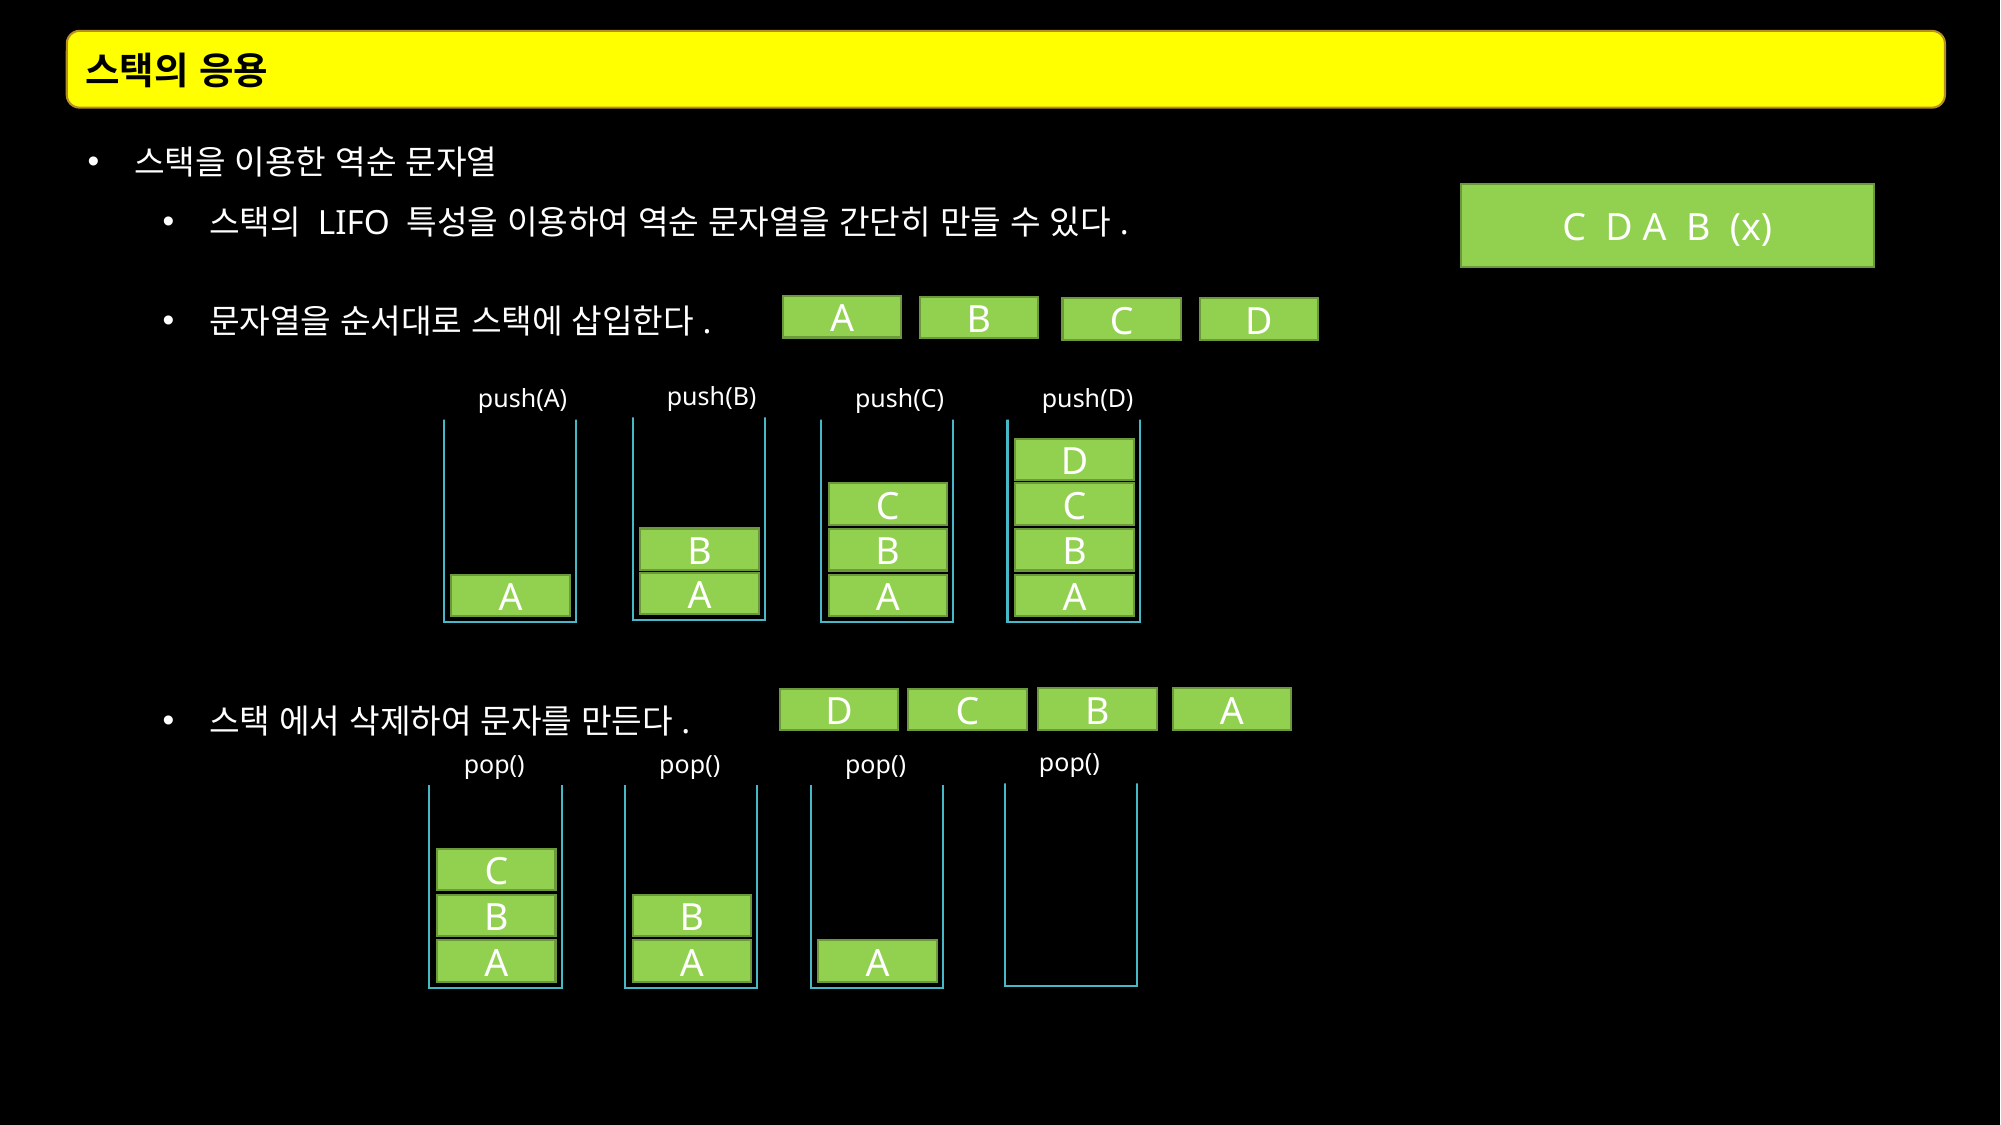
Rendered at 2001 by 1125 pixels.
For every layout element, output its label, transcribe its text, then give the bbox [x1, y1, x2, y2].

text_box push(D) [1020, 375, 1151, 409]
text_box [799, 775, 954, 988]
text_box D [779, 688, 899, 731]
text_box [621, 407, 776, 621]
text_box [614, 775, 768, 988]
text_box push(B) [645, 373, 776, 407]
text_box A [1172, 687, 1292, 731]
text_box B [1037, 687, 1158, 731]
text_box 스택을 이용한 역순 문자열 스택의 LIFO 특성을 이용하여 역순 문자열을 간단히 만들 수 있다. 문자열을 순서대로 스택에 삽입한다. 스택 에서 삭제하여 문자를 만든다. [72, 113, 1946, 1083]
text_box pop() [637, 740, 768, 775]
text_box C [1061, 297, 1182, 341]
text_box D [1199, 297, 1319, 341]
text_box 스택의 응용 [65, 29, 1947, 109]
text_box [996, 409, 1151, 623]
text_box A [782, 295, 902, 339]
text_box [810, 409, 964, 623]
text_box push(A) [456, 375, 587, 409]
text_box B [919, 296, 1039, 339]
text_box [418, 775, 573, 988]
text_box push(C) [833, 375, 964, 409]
text_box pop() [1017, 739, 1148, 773]
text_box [432, 409, 587, 623]
text_box pop() [442, 740, 573, 775]
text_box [994, 773, 1148, 987]
text_box pop() [823, 740, 954, 775]
text_box C [907, 688, 1028, 731]
text_box C D A B (x) [1460, 183, 1875, 268]
